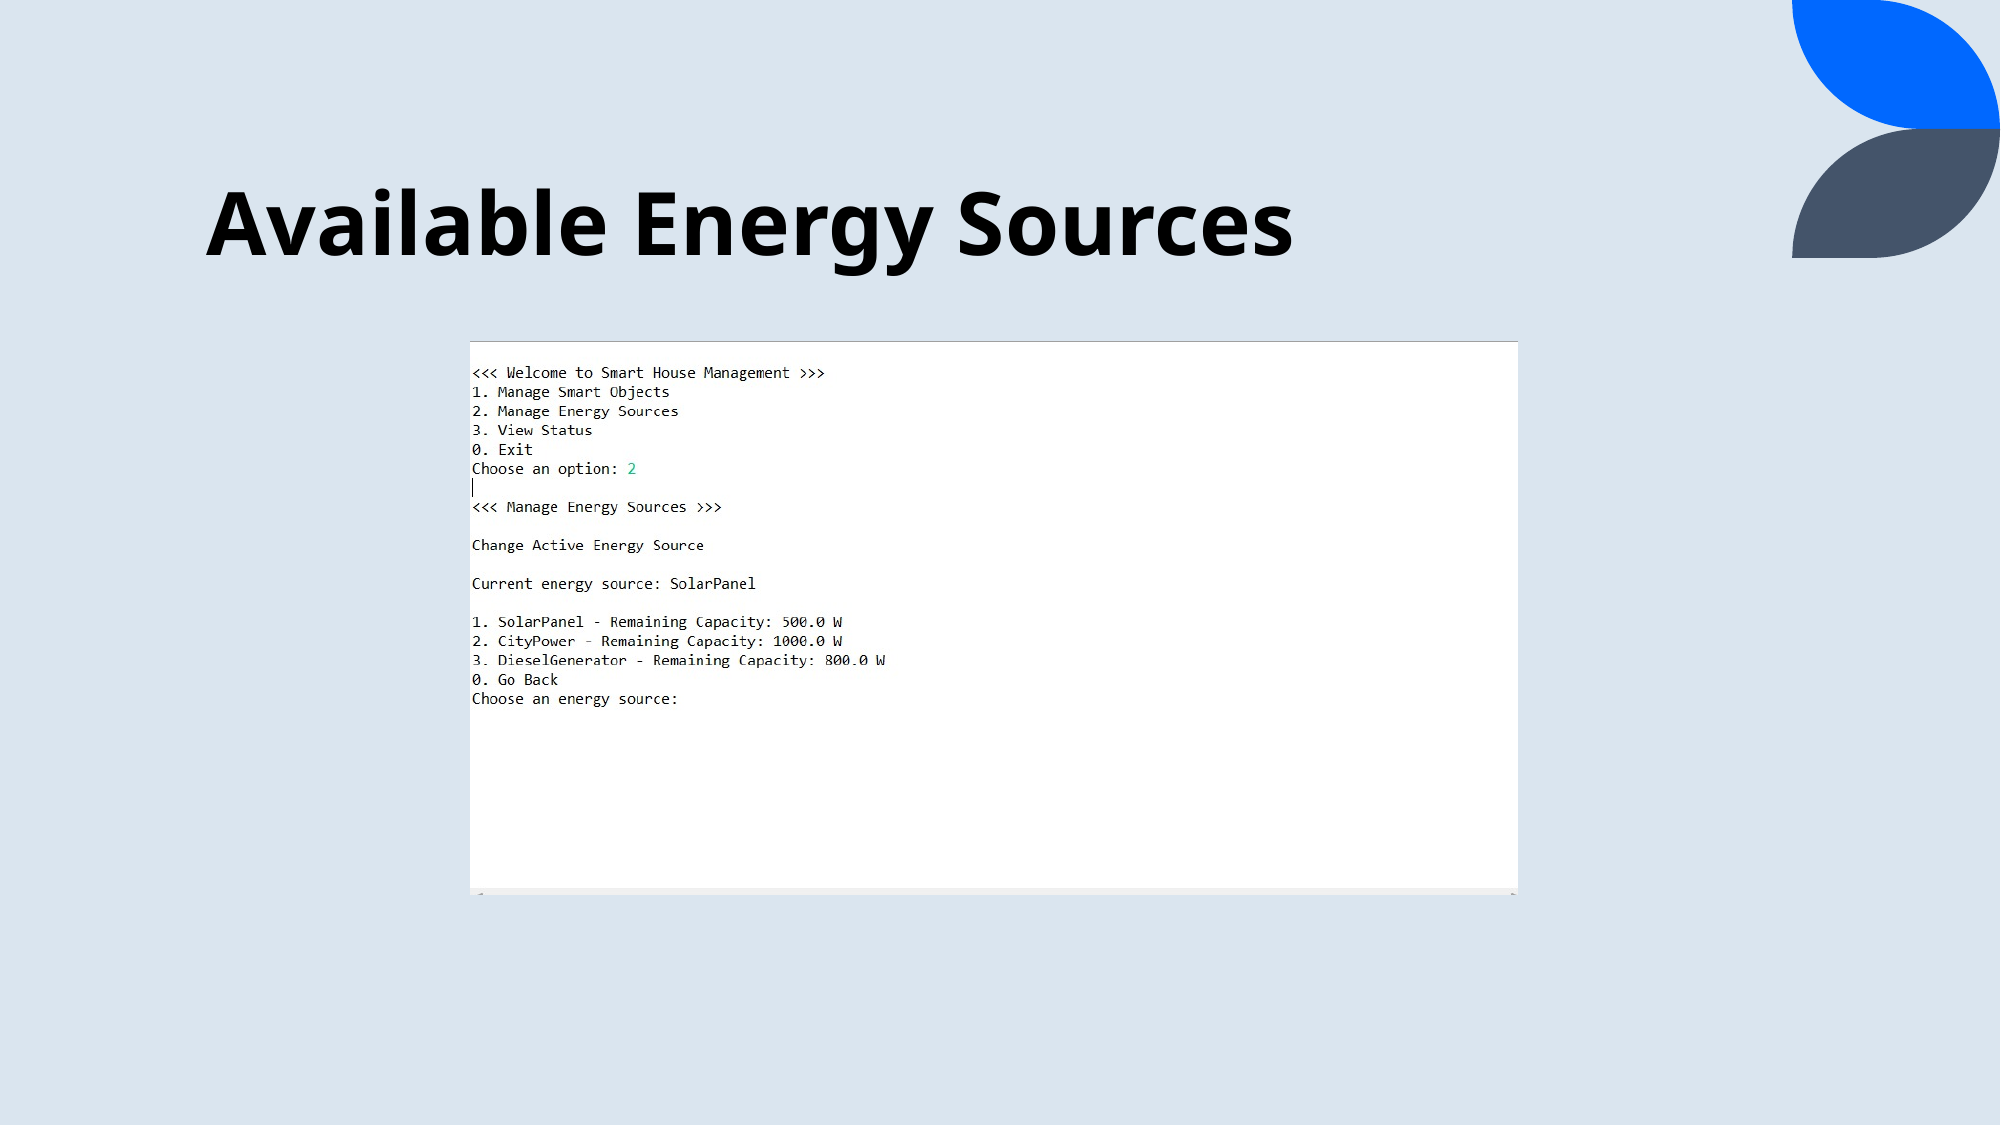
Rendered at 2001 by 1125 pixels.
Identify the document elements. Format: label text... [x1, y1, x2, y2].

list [470, 341, 1518, 895]
title Available Energy Sources [191, 22, 1796, 280]
